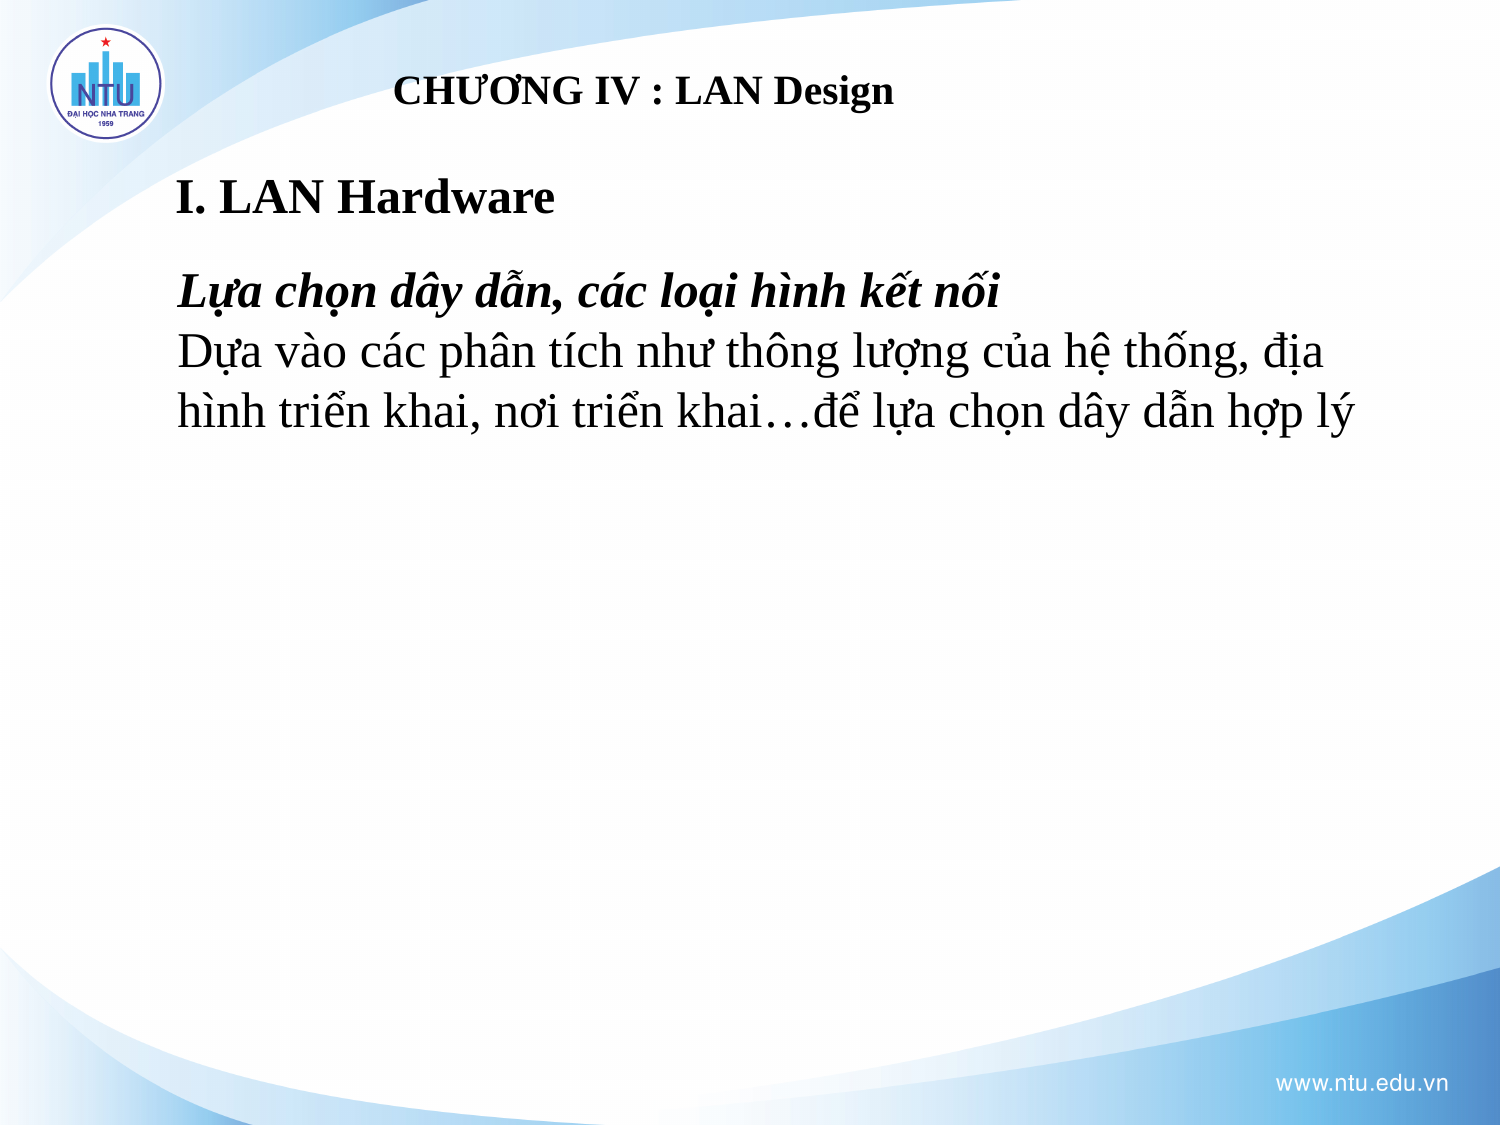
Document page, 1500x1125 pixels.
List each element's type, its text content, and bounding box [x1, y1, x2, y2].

title CHƯƠNG IV : LAN Design [187, 37, 1100, 138]
picture [0, 0, 1500, 1125]
text_box Lựa chọn dây dẫn, các loại hình kết nối Dựa vào các phân tích như thông lượng của hệ thống, địa hình triển khai, nơi triển khai…để lựa chọn dây dẫn hợp lý [87, 249, 1400, 445]
text_box I. LAN Hardware [160, 155, 1448, 231]
